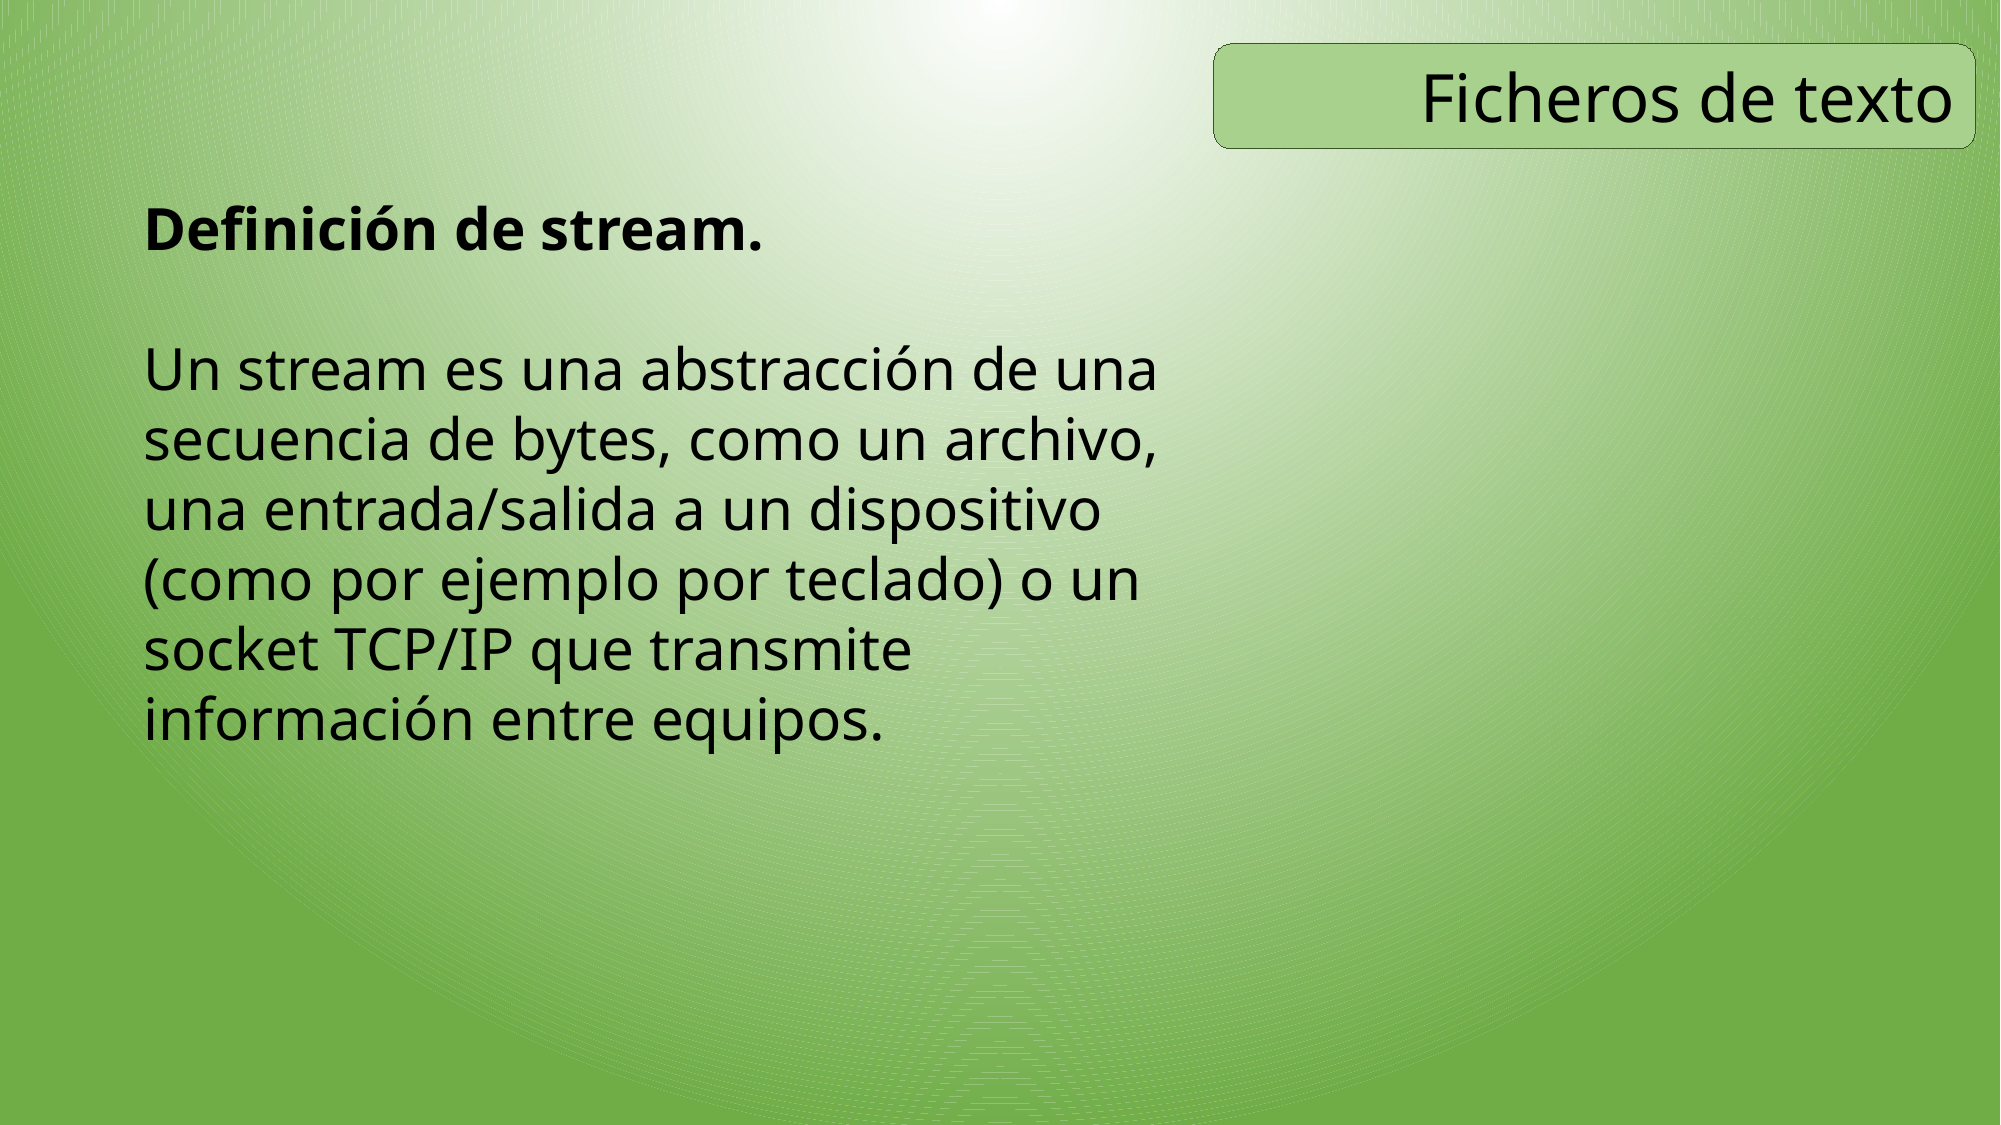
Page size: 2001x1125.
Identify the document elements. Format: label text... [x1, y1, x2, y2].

text_box Definición de stream. Un stream es una abstracción de una secuencia de bytes, como un archivo, una entrada/salida a un dispositivo (como por ejemplo por teclado) o un socket TCP/IP que transmite información entre equipos. [128, 184, 1182, 760]
text_box Ficheros de texto [1213, 43, 1976, 149]
